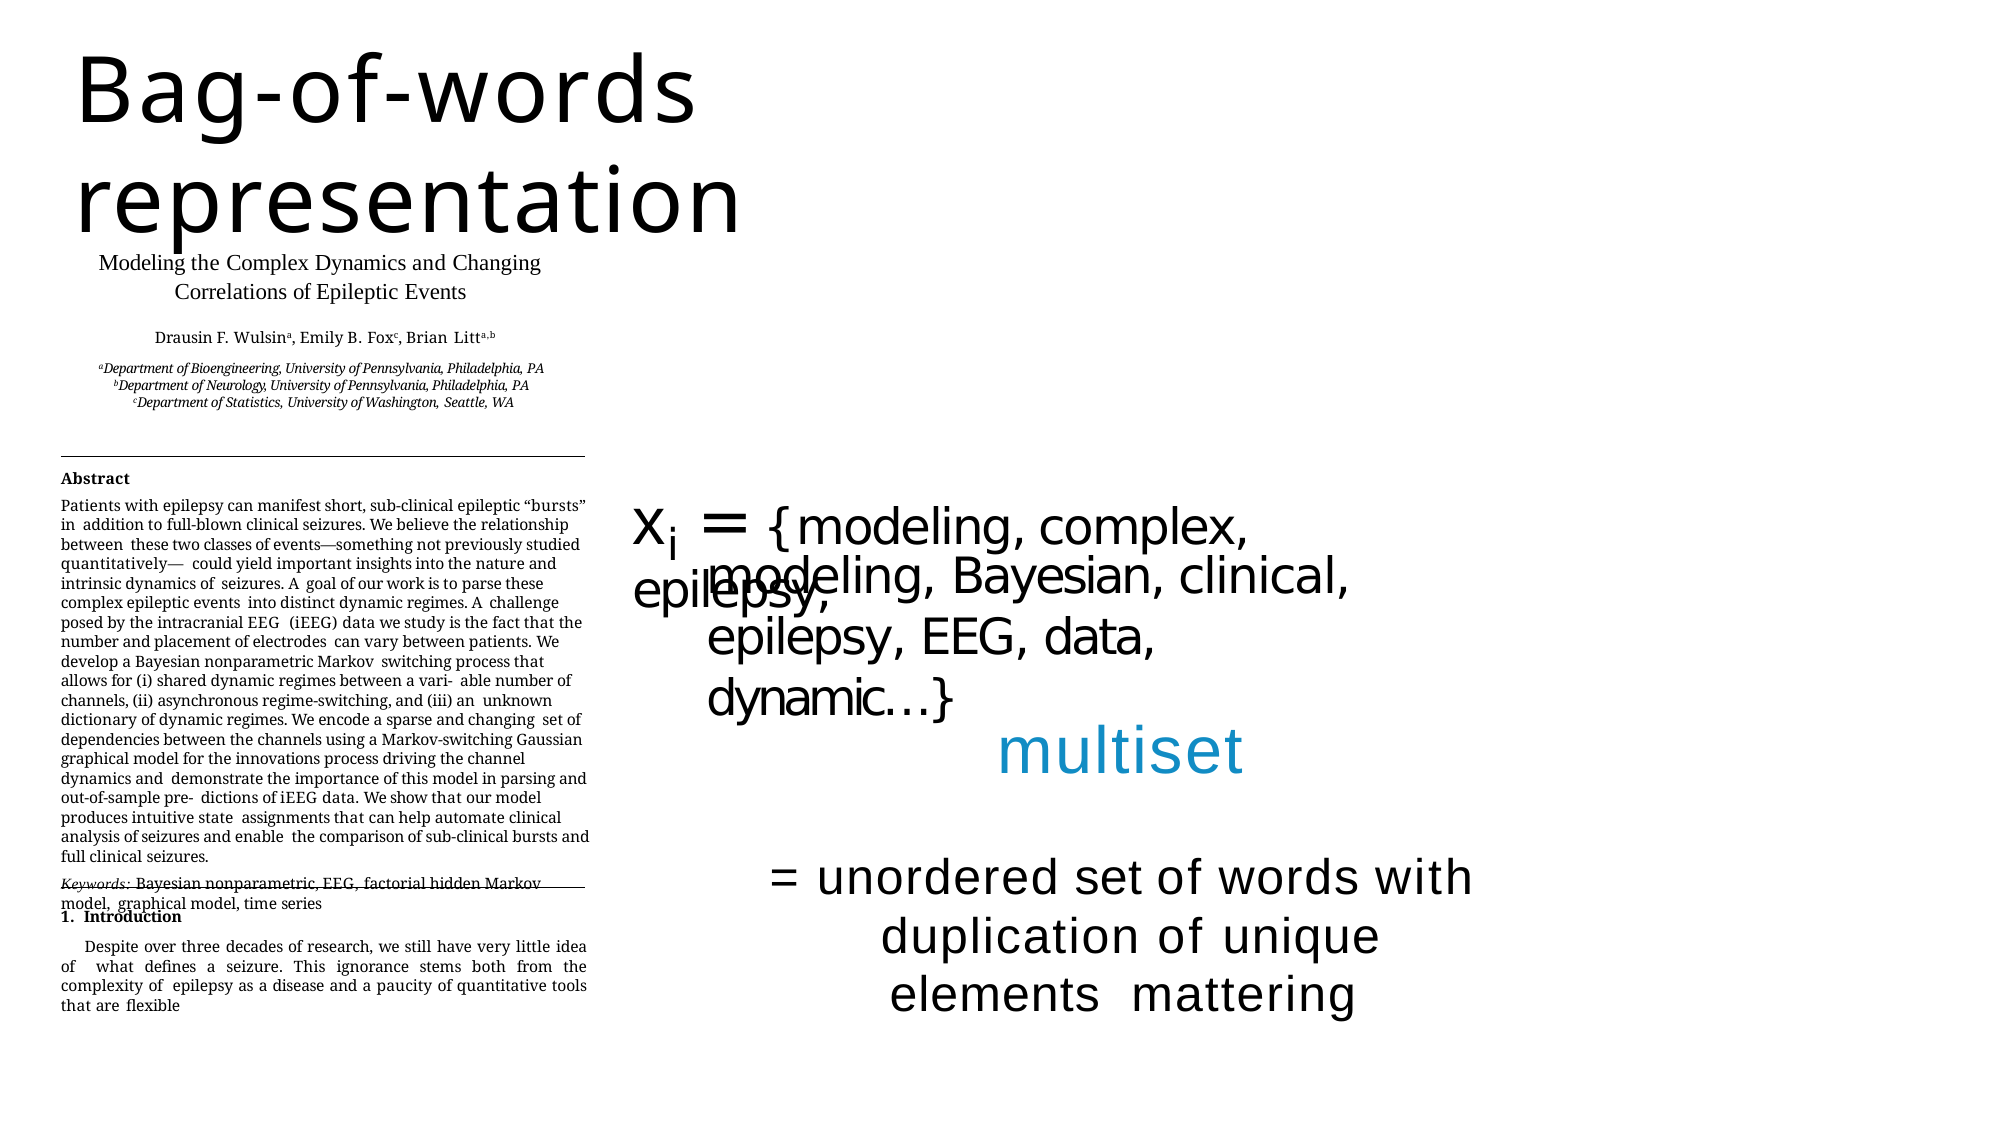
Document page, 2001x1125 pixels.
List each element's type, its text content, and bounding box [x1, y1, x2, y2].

text_box Despite over three decades of research, we still have very little idea of what defines a seizure. This ignorance stems both from the complexity of epilepsy as a disease and a paucity of quantitative tools that are flexible [58, 934, 588, 1015]
text_box Modeling the Complex Dynamics and Changing Correlations of Epileptic Events [96, 243, 550, 304]
text_box = unordered set of words with duplication of unique elements mattering [760, 844, 1485, 1024]
text_box Abstract Patients with epilepsy can manifest short, sub-clinical epileptic “bursts” in addition to full-blown clinical seizures. We believe the relationship between these two classes of events—something not previously studied quantitatively— could yield important insights into the nature and intrinsic dynamics of seizures. A goal of our work is to parse these complex epileptic events into distinct dynamic regimes. A challenge posed by the intracranial EEG (iEEG) data we study is the fact that the number and placement of electrodes can vary between patients. We develop a Bayesian nonparametric Markov switching process that allows for (i) shared dynamic regimes between a vari- able number of channels, (ii) asynchronous regime-switching, and (iii) an unknown dictionary of dynamic regimes. We encode a sparse and changing set of dependencies between the channels using a Markov-switching Gaussian graphical model for the innovations process driving the channel dynamics and demonstrate the importance of this model in parsing and out-of-sample pre- dictions of iEEG data. We show that our model produces intuitive state assignments that can help automate clinical analysis of seizures and enable the comparison of sub-clinical bursts and full clinical seizures. Keywords: Bayesian nonparametric, EEG, factorial hidden Markov model, graphical model, time series [58, 458, 593, 913]
text_box multiset [995, 726, 1249, 788]
text_box Drausin F. Wulsina, Emily B. Foxc, Brian Litta,b aDepartment of Bioengineering, University of Pennsylvania, Philadelphia, PA bDepartment of Neurology, University of Pennsylvania, Philadelphia, PA cDepartment of Statistics, University of Washington, Seattle, WA [92, 325, 554, 410]
title Bag-of-words representation [72, 28, 1319, 251]
text_box 1. Introduction [58, 903, 187, 926]
text_box x = { modeling, complex, epilepsy, [629, 475, 1448, 618]
text_box modeling, Bayesian, clinical, epilepsy, EEG, data, dynamic…} [704, 541, 1412, 726]
